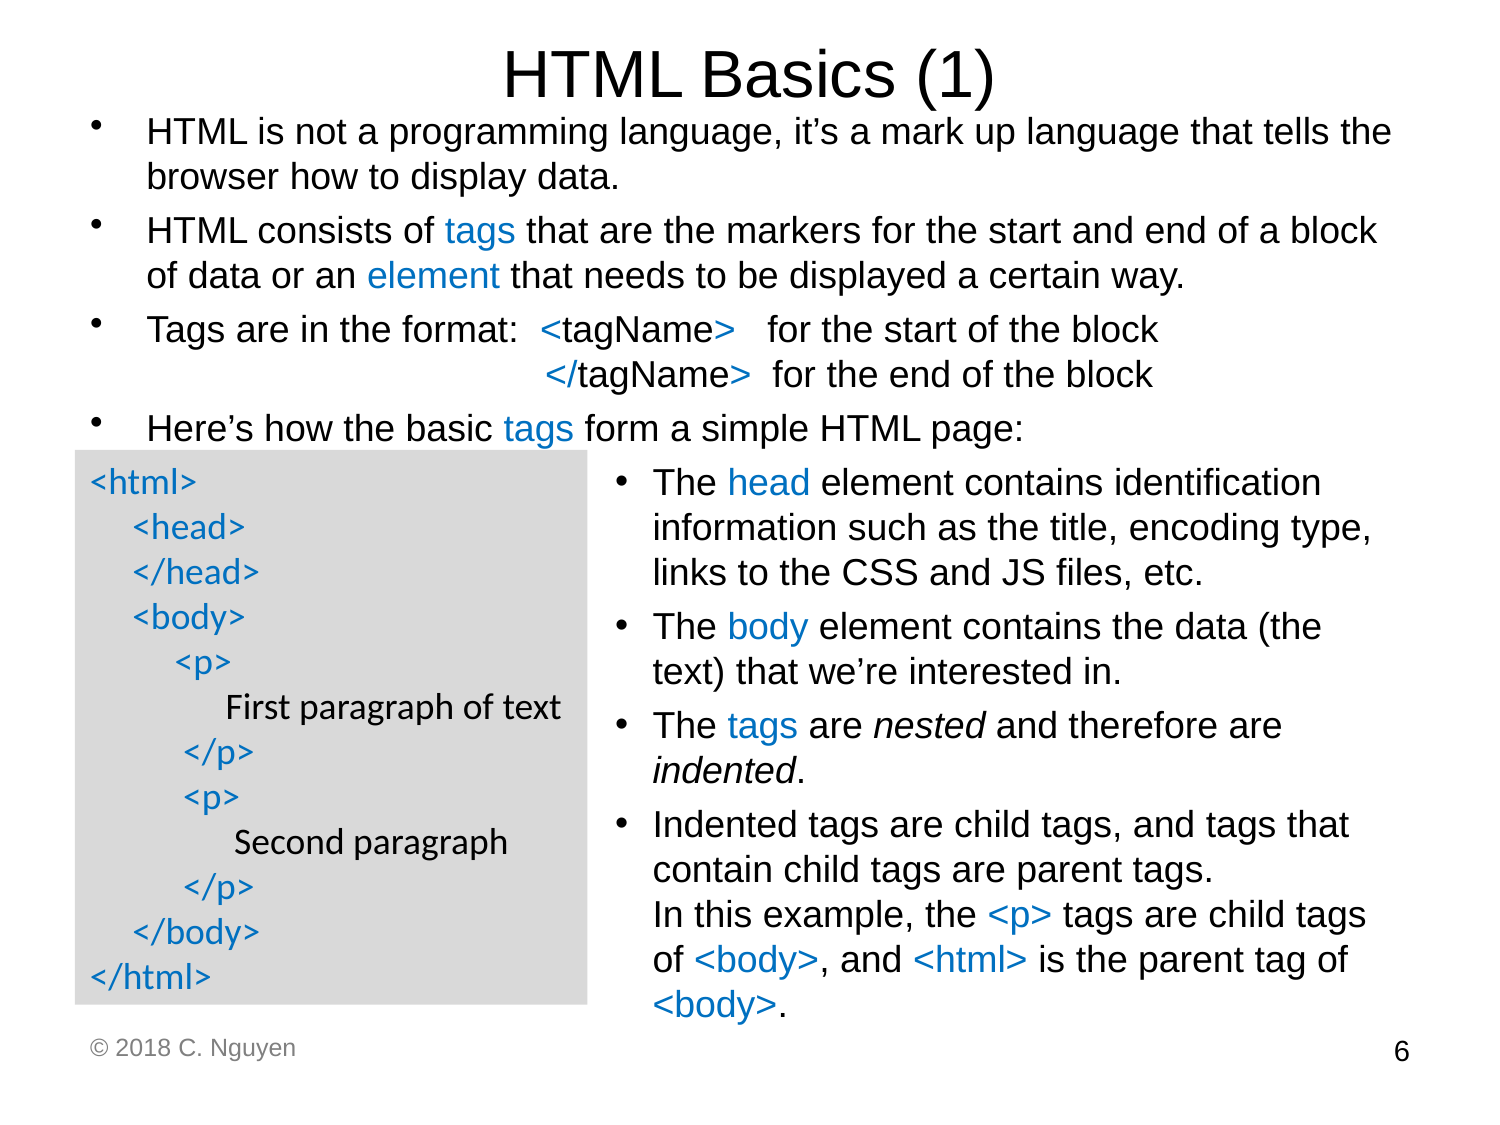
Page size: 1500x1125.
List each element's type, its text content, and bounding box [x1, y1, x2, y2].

text_box <html> <head> </head> <body> <p> First paragraph of text </p> <p> Second paragraph </p> </body> </html> [74, 449, 588, 1005]
title HTML Basics (1) [74, 12, 1426, 131]
slide_number 6 [1074, 1024, 1426, 1103]
list HTML is not a programming language, it’s a mark up language that tells the browser how to display data. HTML consists of tags that are the markers for the start and end of a block of data or an element that needs to be displayed a certain way. Tags are in the format: <tagName> for the start of the block </tagName> for the end of the block Here’s how the basic tags form a simple HTML page: The head element contains identification information such as the title, encoding type, links to the CSS and JS files, etc. The body element contains the data (the text) that we’re interested in. The tags are nested and therefore are indented. Indented tags are child tags, and tags that contain child tags are parent tags. In this example, the <p> tags are child tags of <body>, and <html> is the parent tag of <body>. [74, 99, 1413, 1051]
slide_number © 2018 C. Nguyen [74, 1024, 426, 1103]
